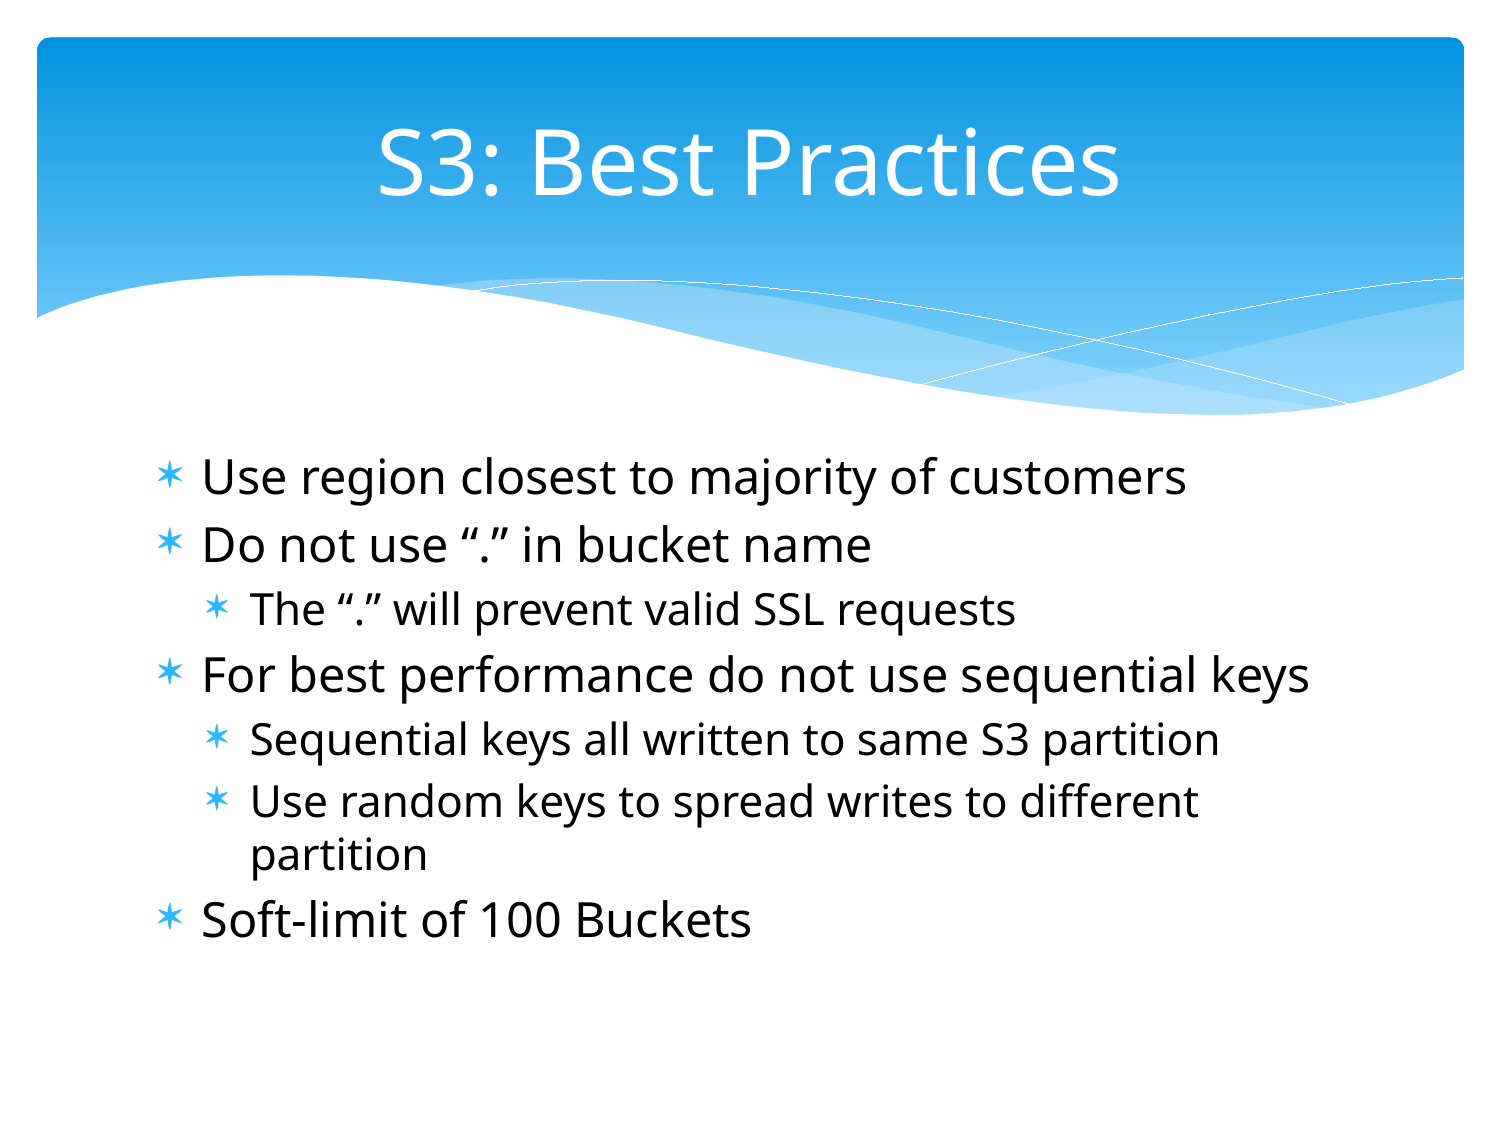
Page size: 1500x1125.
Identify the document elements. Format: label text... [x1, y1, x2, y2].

list Use region closest to majority of customers Do not use “.” in bucket name The “.” will prevent valid SSL requests For best performance do not use sequential keys Sequential keys all written to same S3 partition Use random keys to spread writes to different partition Soft-limit of 100 Buckets [143, 438, 1359, 1005]
title S3: Best Practices [75, 55, 1425, 261]
